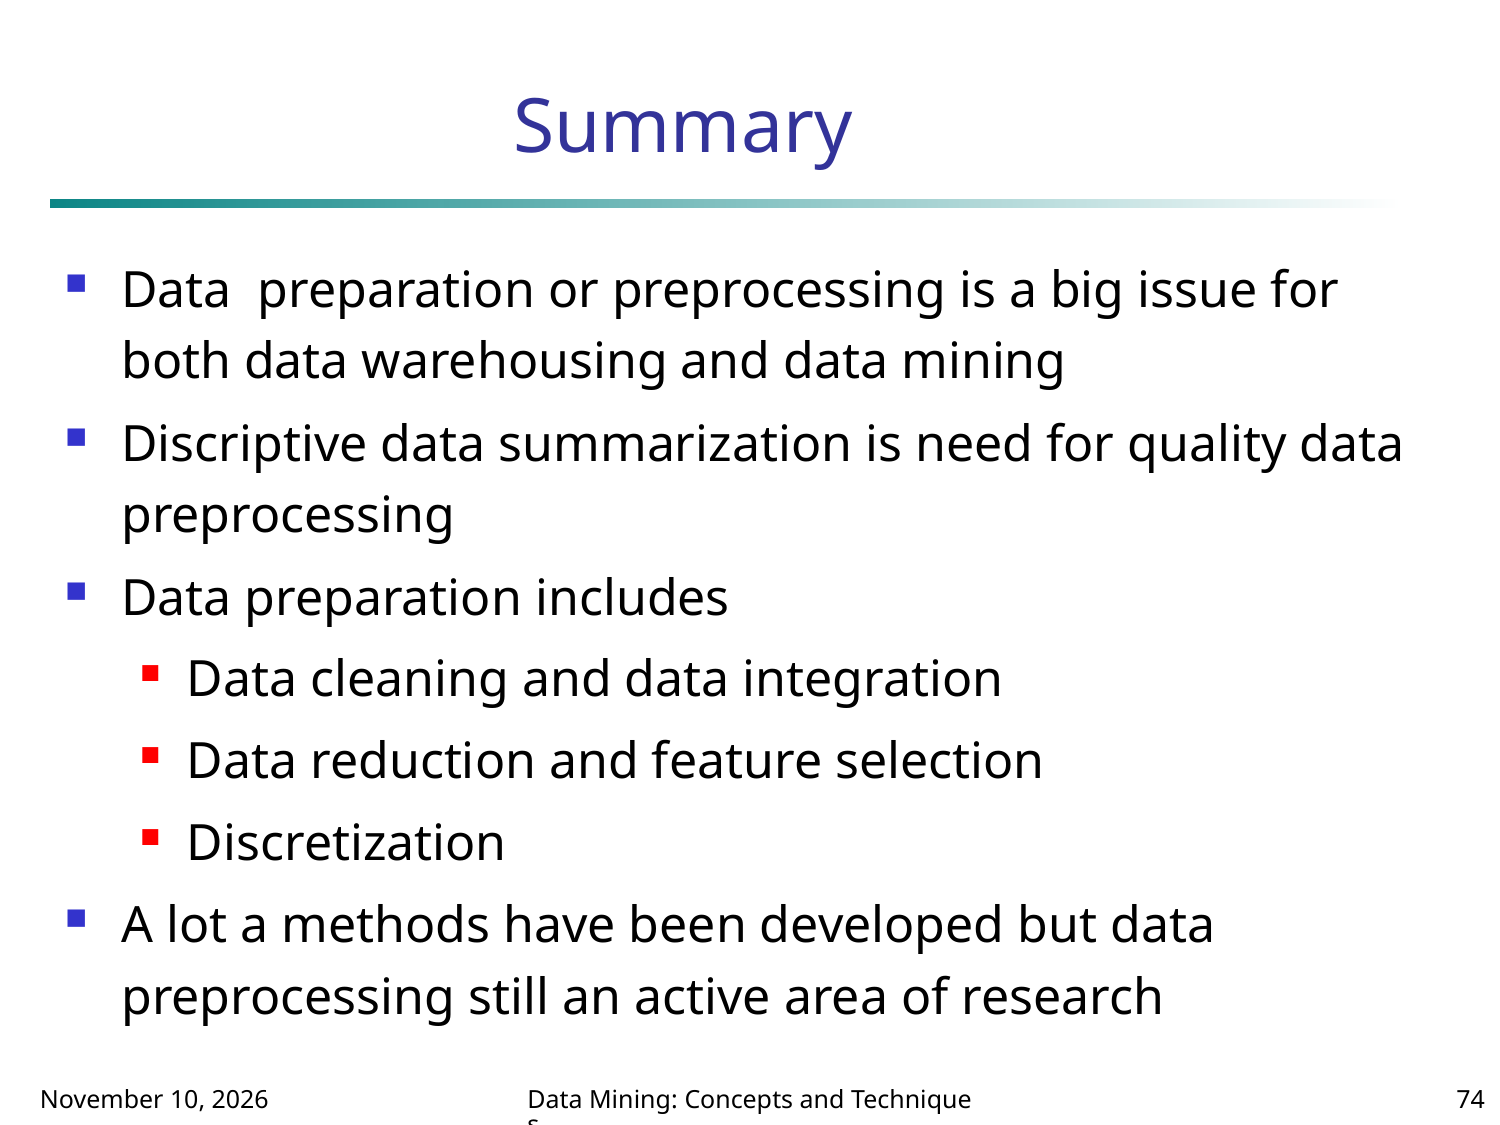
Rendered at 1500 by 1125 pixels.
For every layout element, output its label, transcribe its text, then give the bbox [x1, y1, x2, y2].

title Summary [287, 74, 1079, 176]
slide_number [24, 1062, 338, 1125]
footer Data Mining: Concepts and Techniques [512, 1062, 988, 1125]
list Data preparation or preprocessing is a big issue for both data warehousing and data mining Discriptive data summarization is need for quality data preprocessing Data preparation includes Data cleaning and data integration Data reduction and feature selection Discretization A lot a methods have been developed but data preprocessing still an active area of research [49, 237, 1426, 1051]
slide_number 74 [1187, 1062, 1500, 1125]
